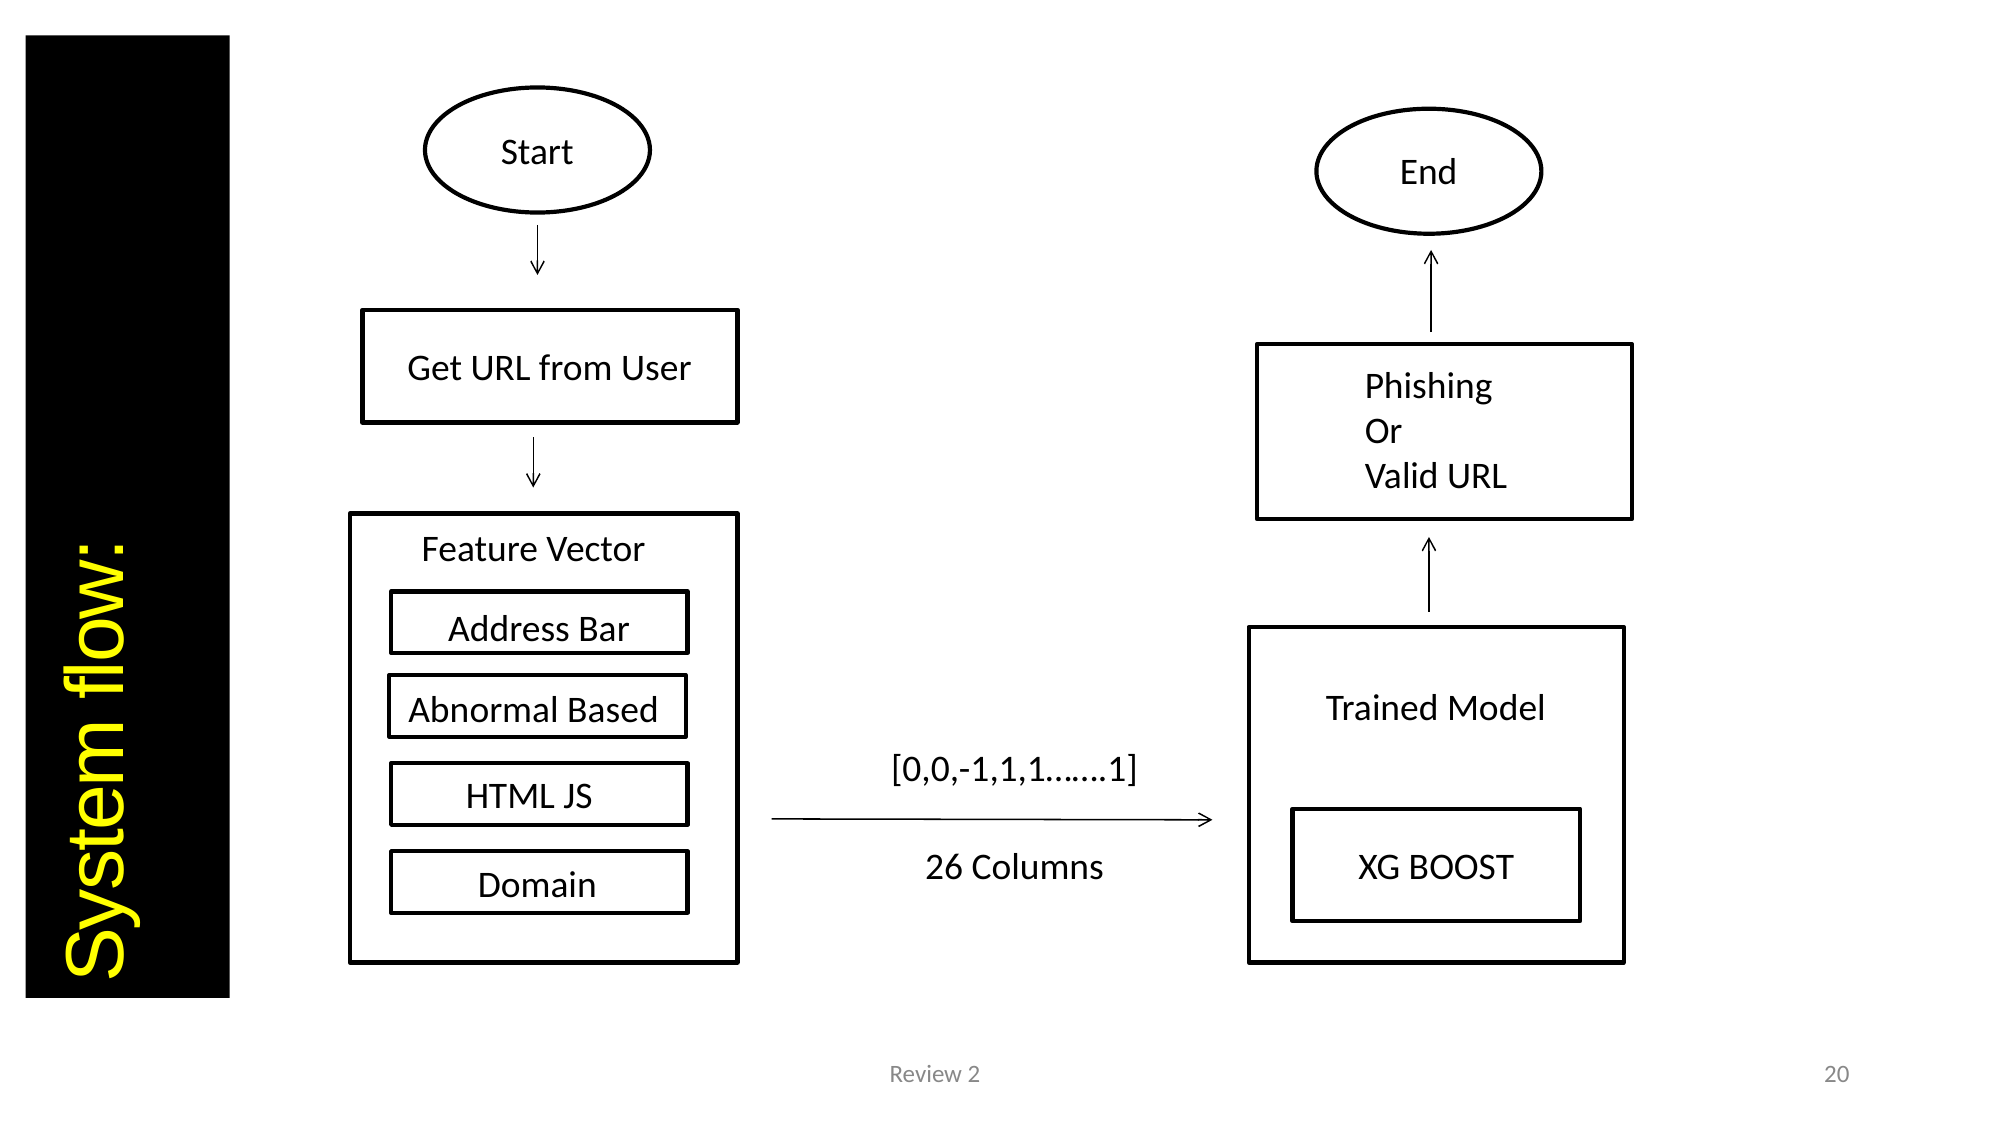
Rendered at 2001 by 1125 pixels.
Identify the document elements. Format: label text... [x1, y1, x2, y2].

text_box Address Bar [433, 596, 646, 657]
text_box [0,0,-1,1,1…….1] [876, 736, 1154, 796]
text_box HTML JS [451, 763, 617, 823]
text_box [1255, 342, 1634, 521]
footer Review 2 [887, 1061, 1048, 1125]
slide_number 20 [1817, 1061, 1856, 1091]
title System flow: [25, 35, 230, 998]
text_box [389, 761, 690, 827]
text_box Start [486, 119, 589, 180]
text_box ST [1314, 106, 1544, 236]
text_box [348, 511, 740, 965]
text_box Trained Model [1311, 675, 1562, 736]
text_box [387, 673, 688, 739]
text_box [237, 274, 1886, 567]
text_box XG BOOST [1343, 834, 1529, 895]
text_box [1247, 625, 1626, 965]
text_box Feature Vector [406, 516, 661, 577]
text_box End [1385, 139, 1473, 200]
text_box [389, 849, 690, 915]
text_box ST [422, 85, 653, 215]
text_box Abnormal Based [393, 677, 674, 738]
text_box 26 Columns [910, 834, 1120, 895]
text_box [360, 308, 740, 425]
text_box Get URL from User [392, 335, 708, 396]
text_box Domain [463, 852, 612, 912]
text_box [389, 589, 690, 655]
text_box Phishing Or Valid URL [1350, 353, 1523, 503]
text_box [1290, 807, 1582, 923]
